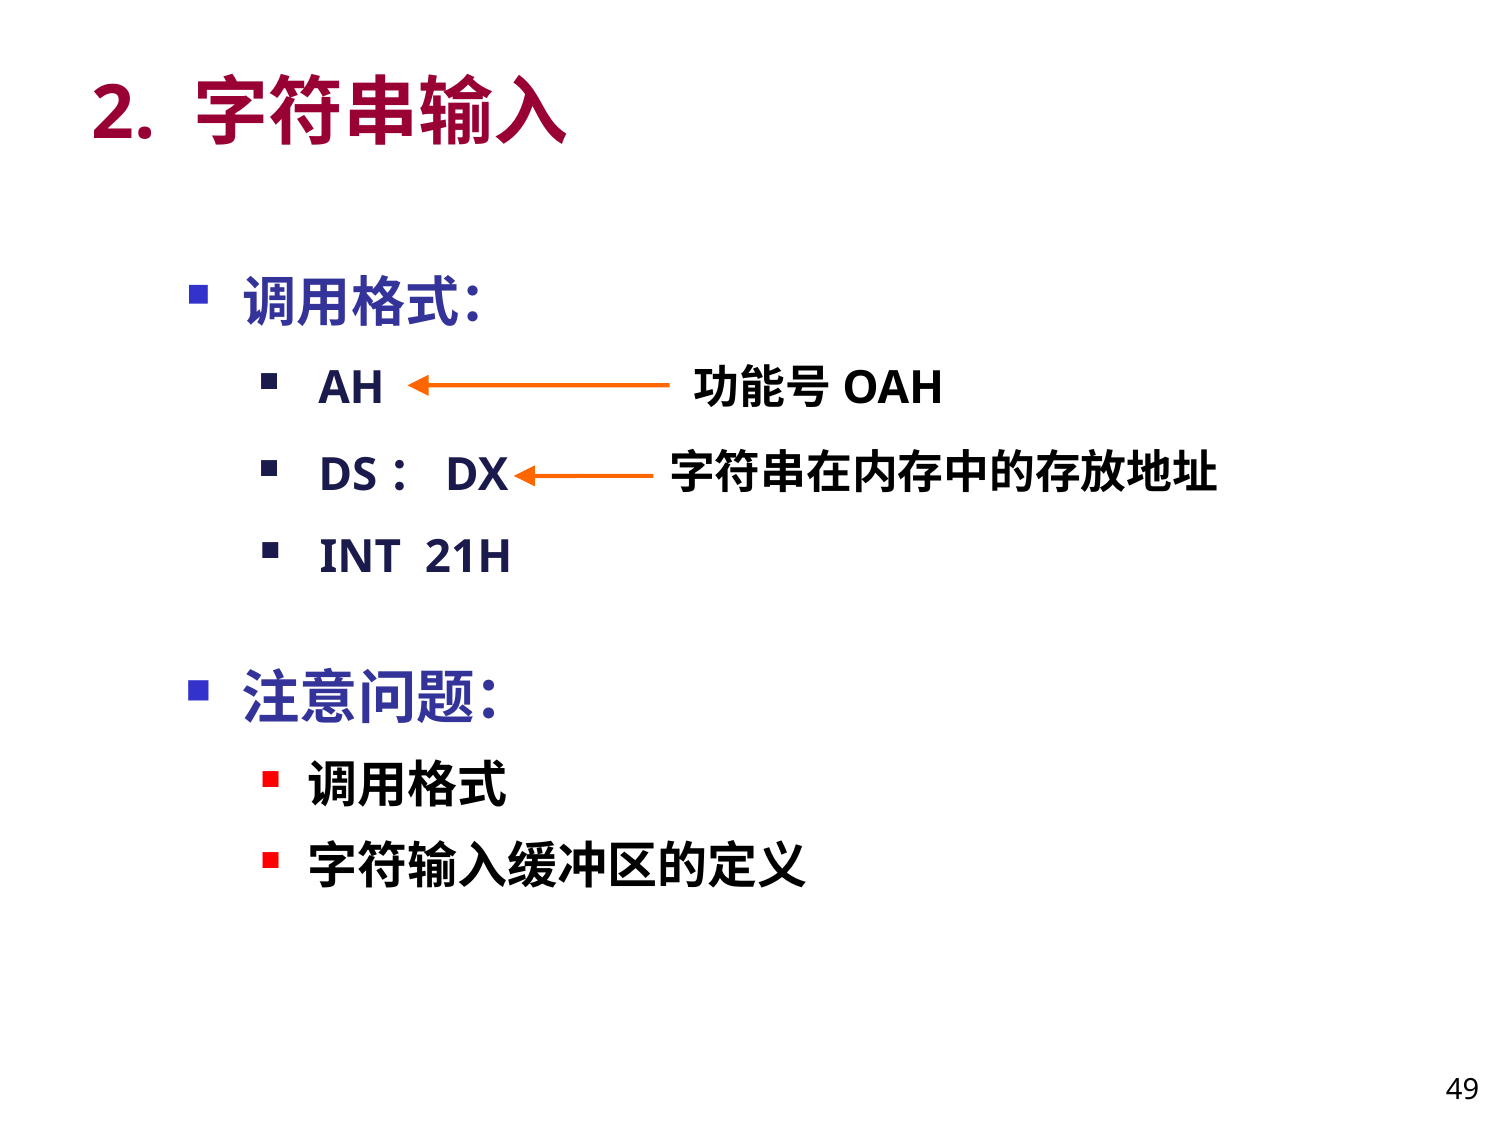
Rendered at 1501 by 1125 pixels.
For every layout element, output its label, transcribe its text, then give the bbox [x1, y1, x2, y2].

text_box 字符串在内存中的存放地址 [654, 435, 1364, 505]
text_box INT 21H [245, 519, 577, 589]
text_box 调用格式： [171, 246, 1236, 349]
title 2. 字符串输入 [76, 42, 1336, 161]
text_box 功能号OAH [679, 349, 1105, 420]
text_box AH [244, 350, 434, 420]
list 注意问题： 调用格式 字符输入缓冲区的定义 [170, 646, 1235, 929]
text_box DS：DX [244, 437, 575, 508]
slide_number 49 [1387, 1042, 1495, 1118]
